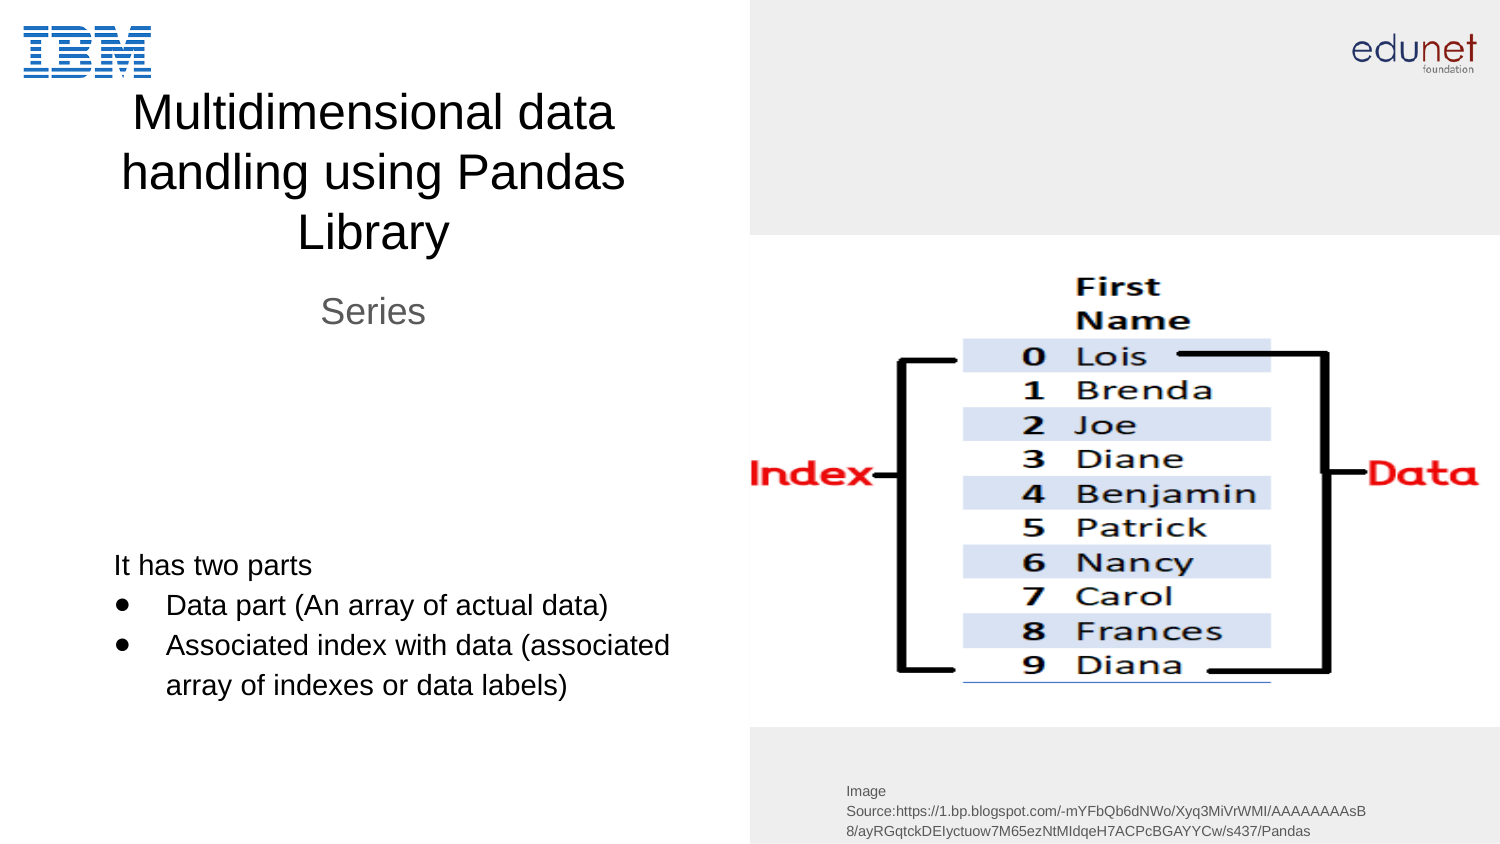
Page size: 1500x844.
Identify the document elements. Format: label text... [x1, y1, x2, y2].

picture [23, 26, 151, 78]
picture [1350, 26, 1480, 78]
title Multidimensional data handling using Pandas Library [41, 117, 706, 223]
picture [749, 234, 1500, 728]
list Image Source:https://1.bp.blogspot.com/-mYFbQb6dNWo/Xyq3MiVrWMI/AAAAAAAAsB8/ayRGqtckDEIyctuow7M65ezNtMIdqeH7ACPcBGAYYCw/s437/Pandas%2Bseries.png [831, 764, 1389, 794]
list It has two parts Data part (An array of actual data) Associated index with data (associated array of indexes or data labels) [75, 477, 706, 765]
subtitle Series [41, 257, 706, 363]
